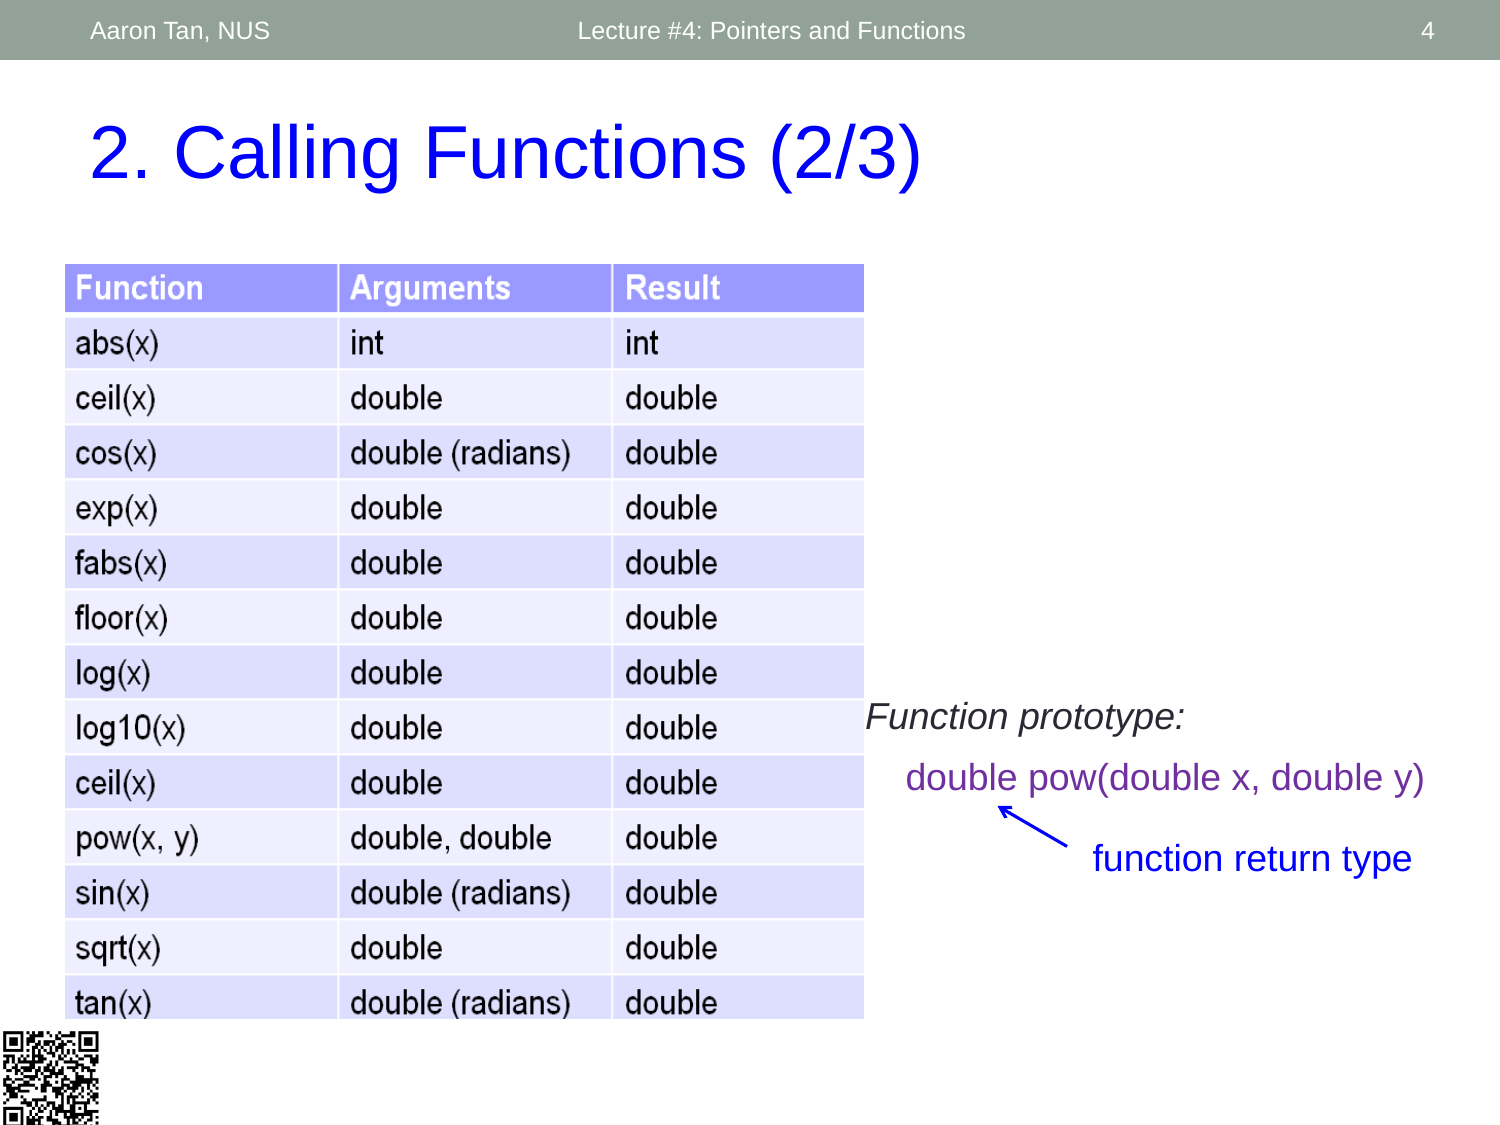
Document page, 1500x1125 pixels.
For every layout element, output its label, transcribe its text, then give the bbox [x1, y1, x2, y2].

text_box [850, 684, 1451, 807]
slide_number 4 [1308, 3, 1450, 57]
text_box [997, 805, 1463, 888]
text_box 2. Calling Functions (2/3) [74, 96, 1425, 202]
footer Lecture #4: Pointers and Functions [562, 3, 1238, 57]
slide_number Aaron Tan, NUS [75, 3, 550, 57]
picture [0, 1028, 102, 1125]
picture [65, 264, 864, 1019]
